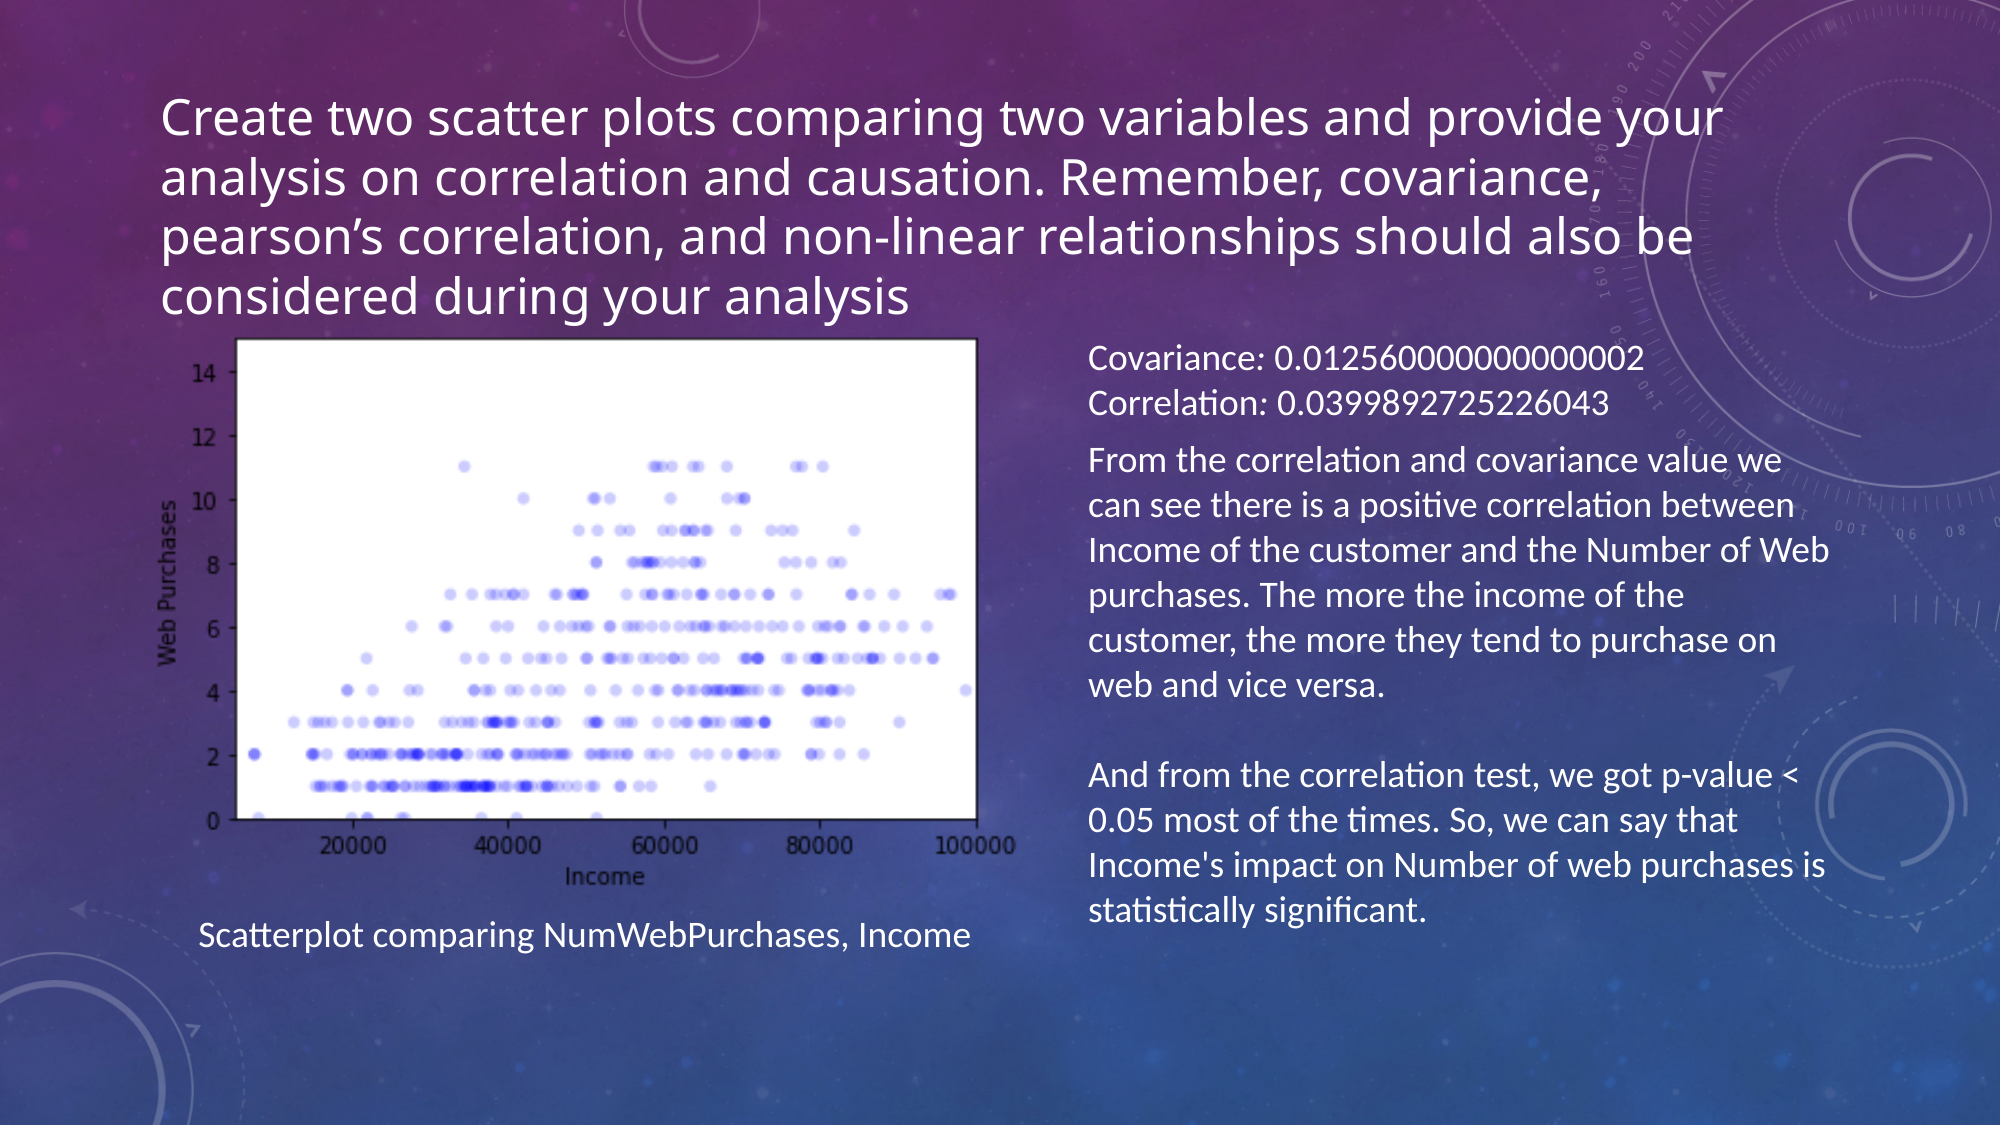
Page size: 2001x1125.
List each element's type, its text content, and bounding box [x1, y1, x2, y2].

title Create two scatter plots comparing two variables and provide your analysis on correlation and causation. Remember, covariance, pearson’s correlation, and non-linear relationships should also be considered during your analysis [145, 93, 1808, 317]
text_box From the correlation and covariance value we can see there is a positive correlation between Income of the customer and the Number of Web purchases. The more the income of the customer, the more they tend to purchase on web and vice versa. And from the correlation test, we got p-value < 0.05 most of the times. So, we can say that Income's impact on Number of web purchases is statistically significant. [1073, 427, 1855, 983]
text_box Covariance: 0.012560000000000002 Correlation: 0.0399892725226043 [1073, 325, 1672, 427]
text_box Scatterplot comparing NumWebPurchases, Income [183, 915, 996, 1007]
picture [0, 0, 2000, 1125]
